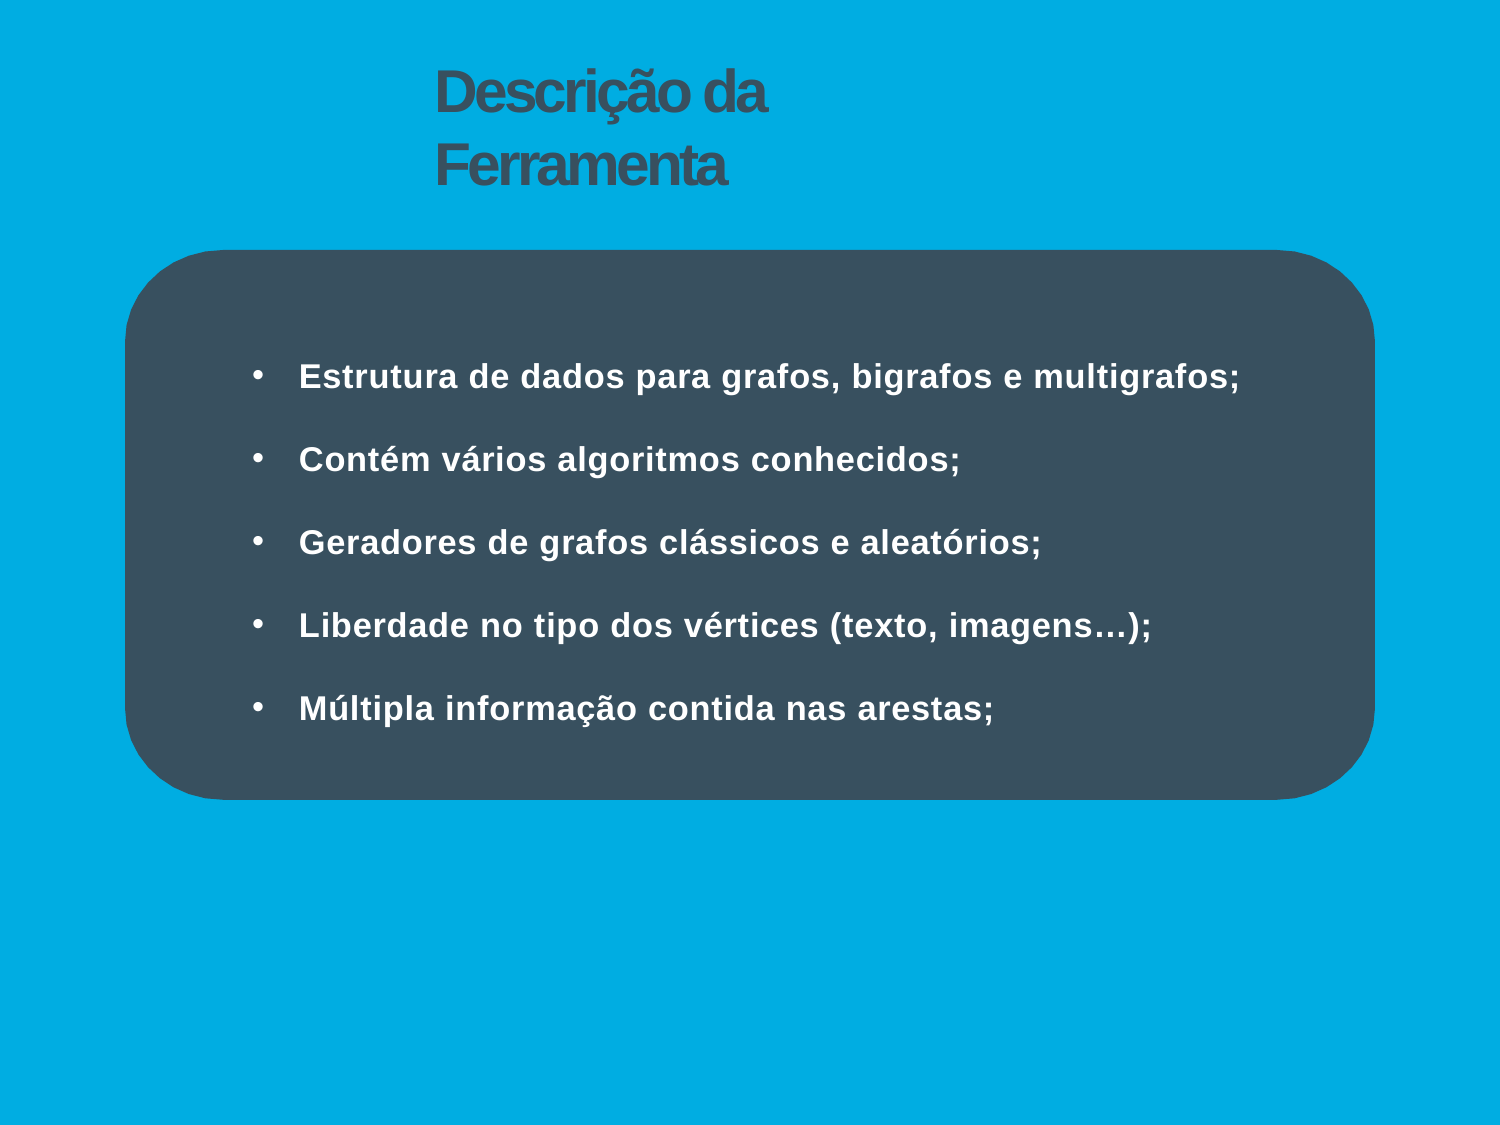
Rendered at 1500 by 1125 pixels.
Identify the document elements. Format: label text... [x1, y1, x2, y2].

text_box Estrutura de dados para grafos, bigrafos e multigrafos; Contém vários algoritmos conhecidos; Geradores de grafos clássicos e aleatórios; Liberdade no tipo dos vértices (texto, imagens…); Múltipla informação contida nas arestas; [249, 312, 1300, 790]
text_box [125, 249, 1375, 800]
title Descrição da Ferramenta [432, 50, 1068, 241]
